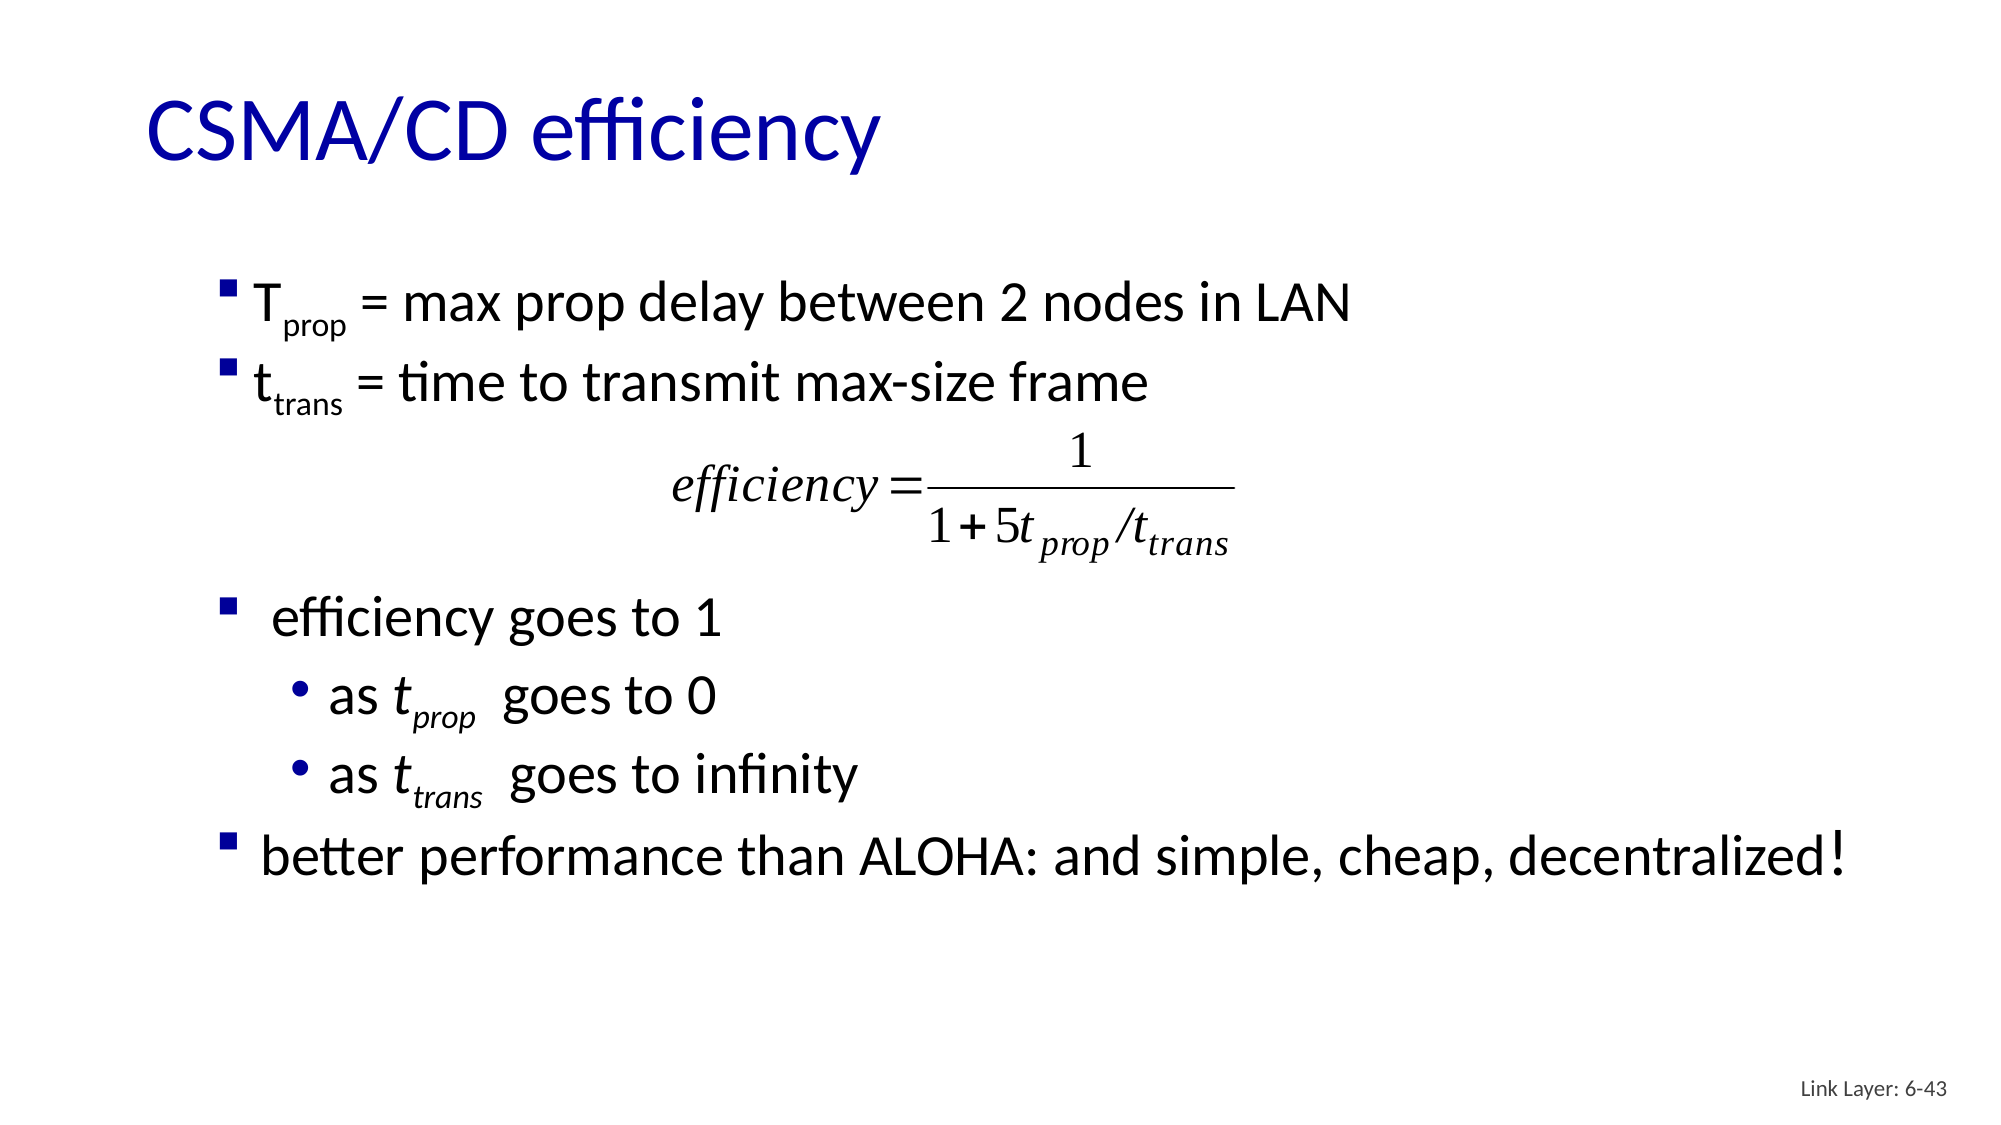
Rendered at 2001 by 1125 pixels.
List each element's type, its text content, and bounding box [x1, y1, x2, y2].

text_box Tprop = max prop delay between 2 nodes in LAN ttrans = time to transmit max-size frame efficiency goes to 1 as tprop goes to 0 as ttrans goes to infinity better performance than ALOHA: and simple, cheap, decentralized! [199, 260, 2000, 537]
title CSMA/CD efficiency [131, 57, 1857, 205]
slide_number Link Layer: 6-43 [1512, 1056, 1963, 1117]
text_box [662, 412, 1249, 574]
